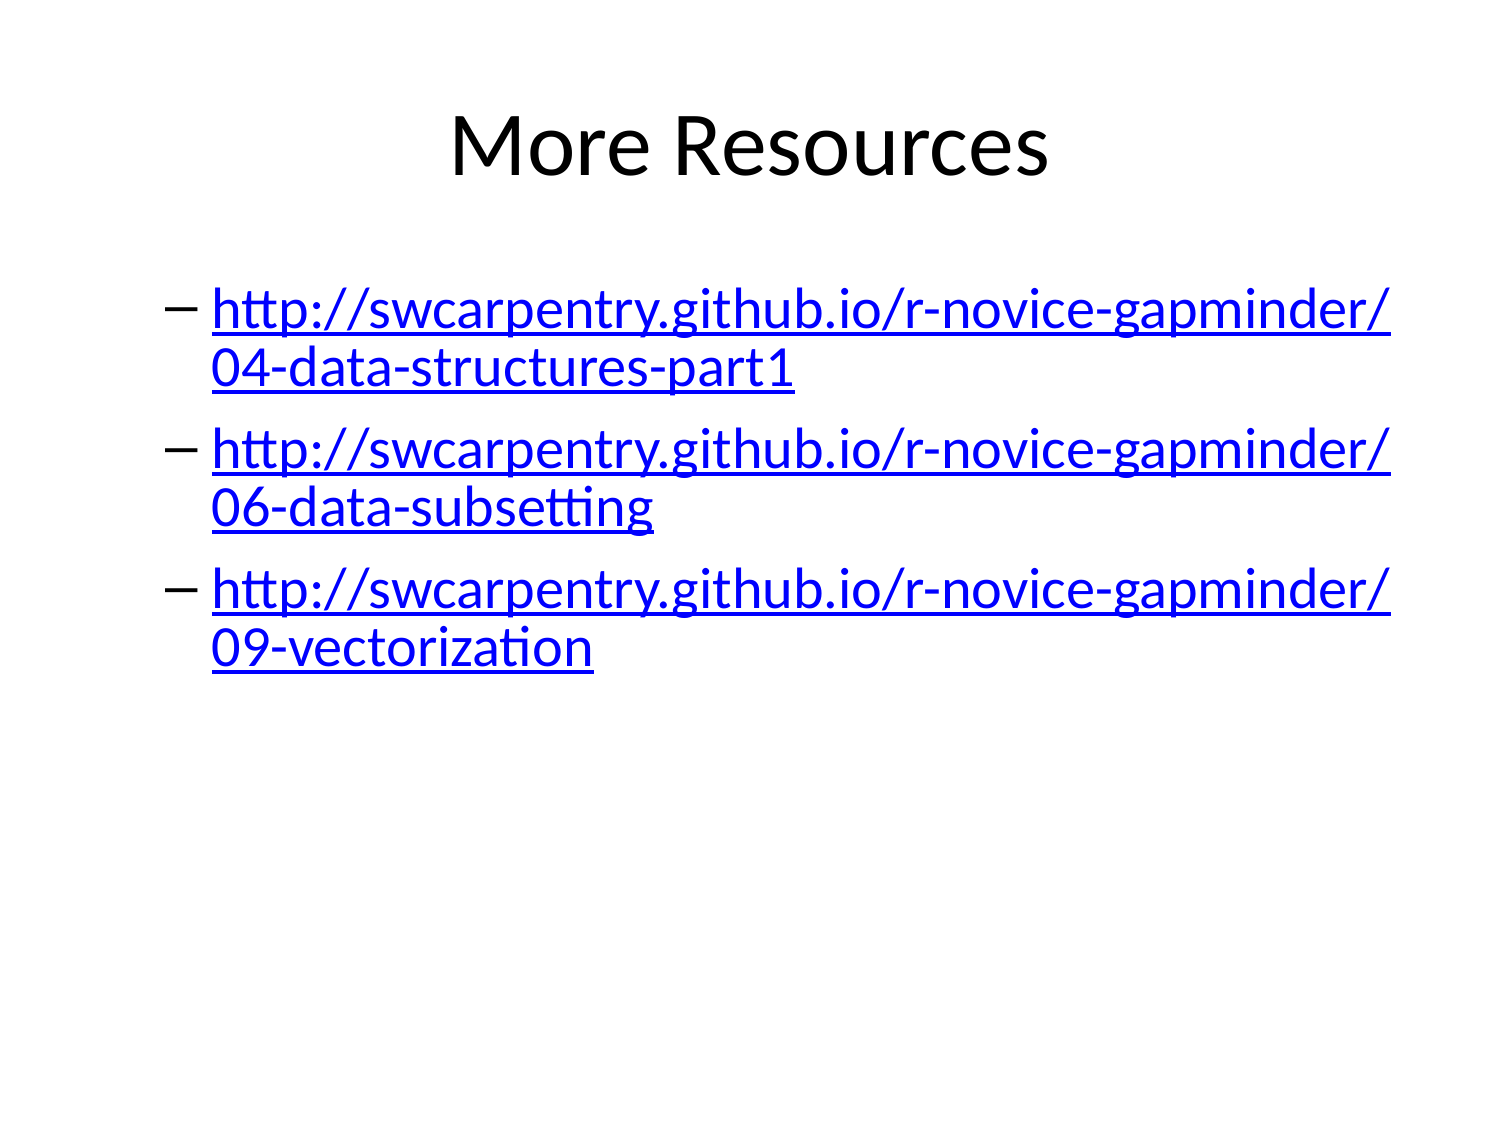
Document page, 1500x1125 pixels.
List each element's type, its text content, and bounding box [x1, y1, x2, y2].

list http://swcarpentry.github.io/r-novice-gapminder/04-data-structures-part1 http://swcarpentry.github.io/r-novice-gapminder/06-data-subsetting http://swcarpentry.github.io/r-novice-gapminder/09-vectorization [75, 262, 1425, 1005]
title More Resources [75, 45, 1425, 233]
